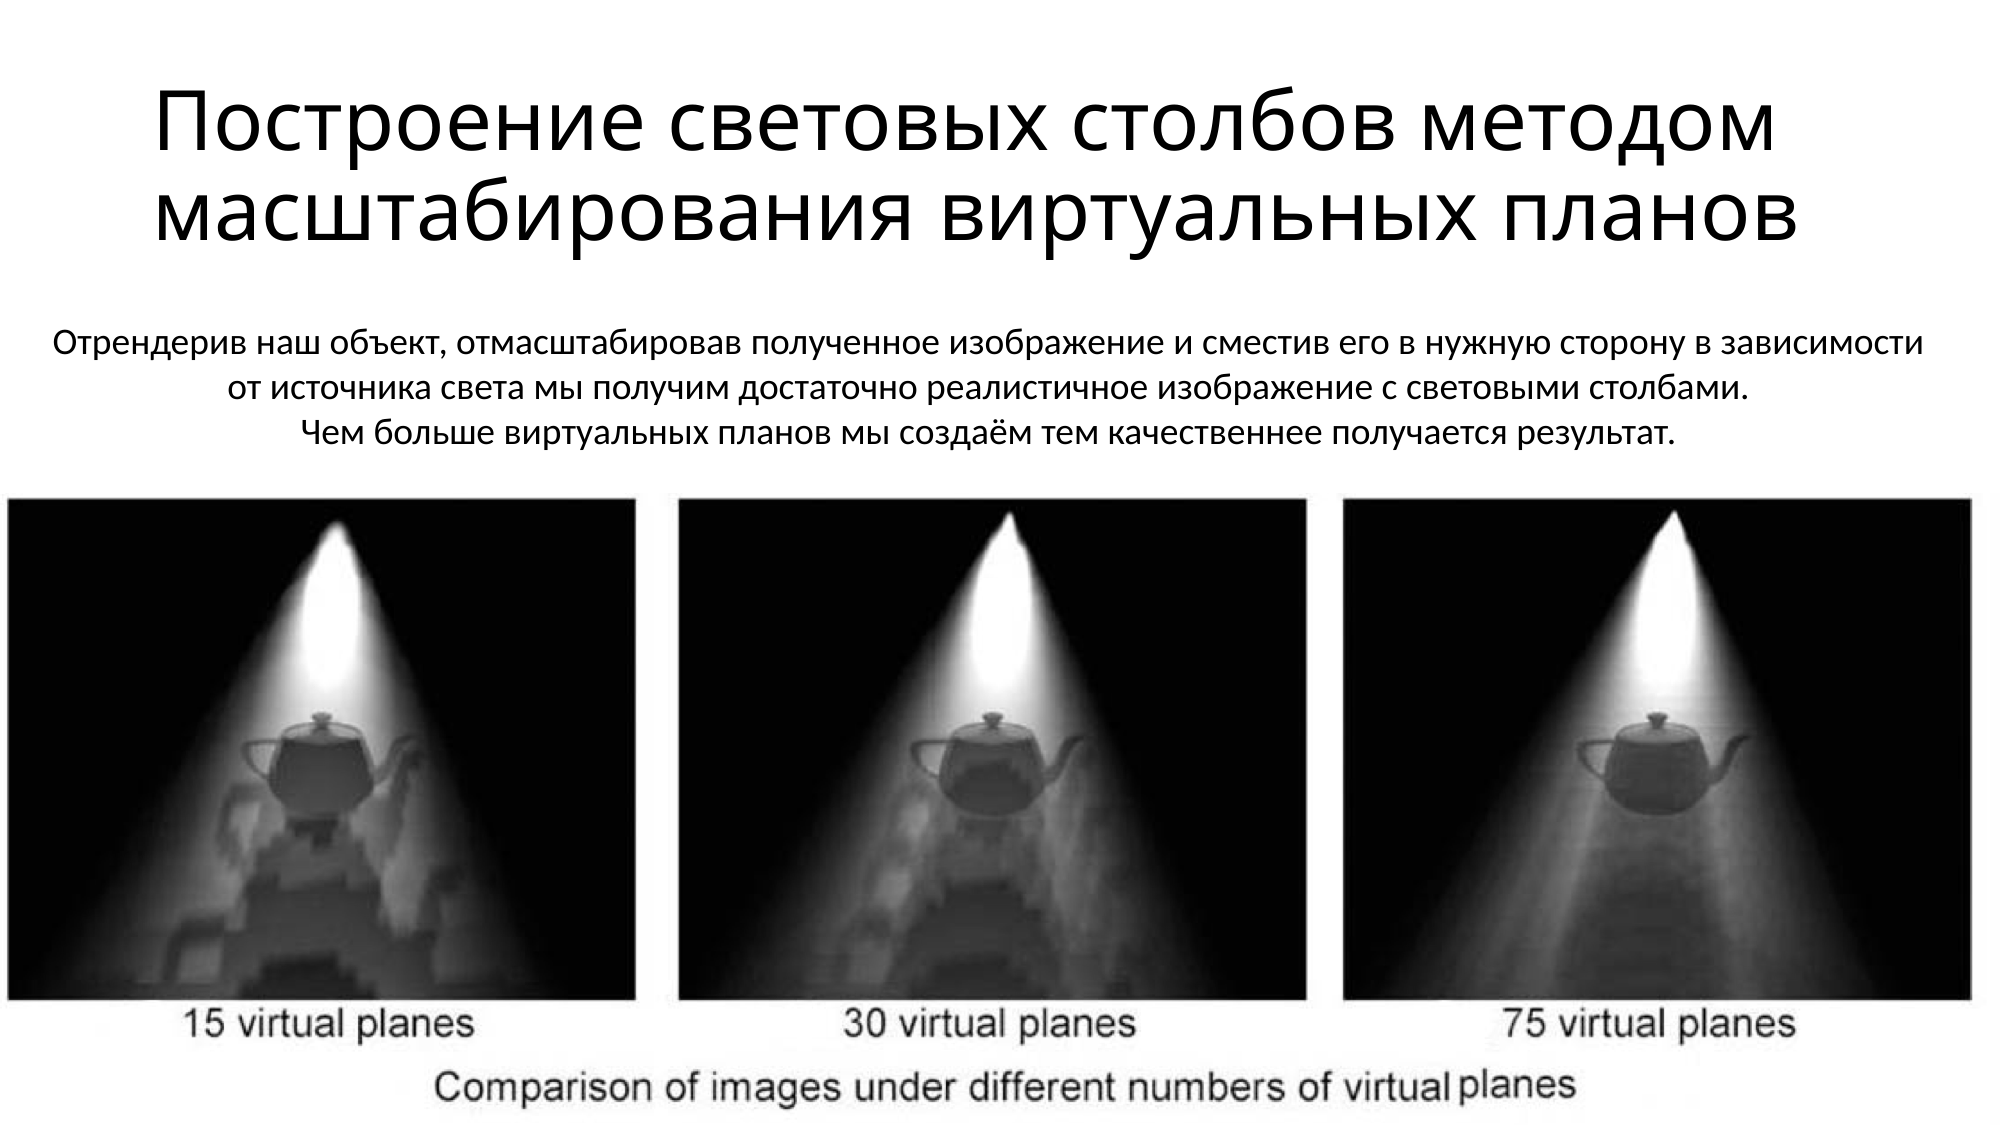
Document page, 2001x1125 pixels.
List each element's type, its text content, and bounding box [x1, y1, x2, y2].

title Построение световых столбов методом масштабирования виртуальных планов [137, 59, 1863, 278]
text_box Отрендерив наш объект, отмасштабировав полученное изображение и сместив его в нужную сторону в зависимости от источника света мы получим достаточно реалистичное изображение с световыми столбами. Чем больше виртуальных планов мы создаём тем качественнее получается результат. [28, 309, 1950, 460]
picture [0, 493, 2000, 1125]
